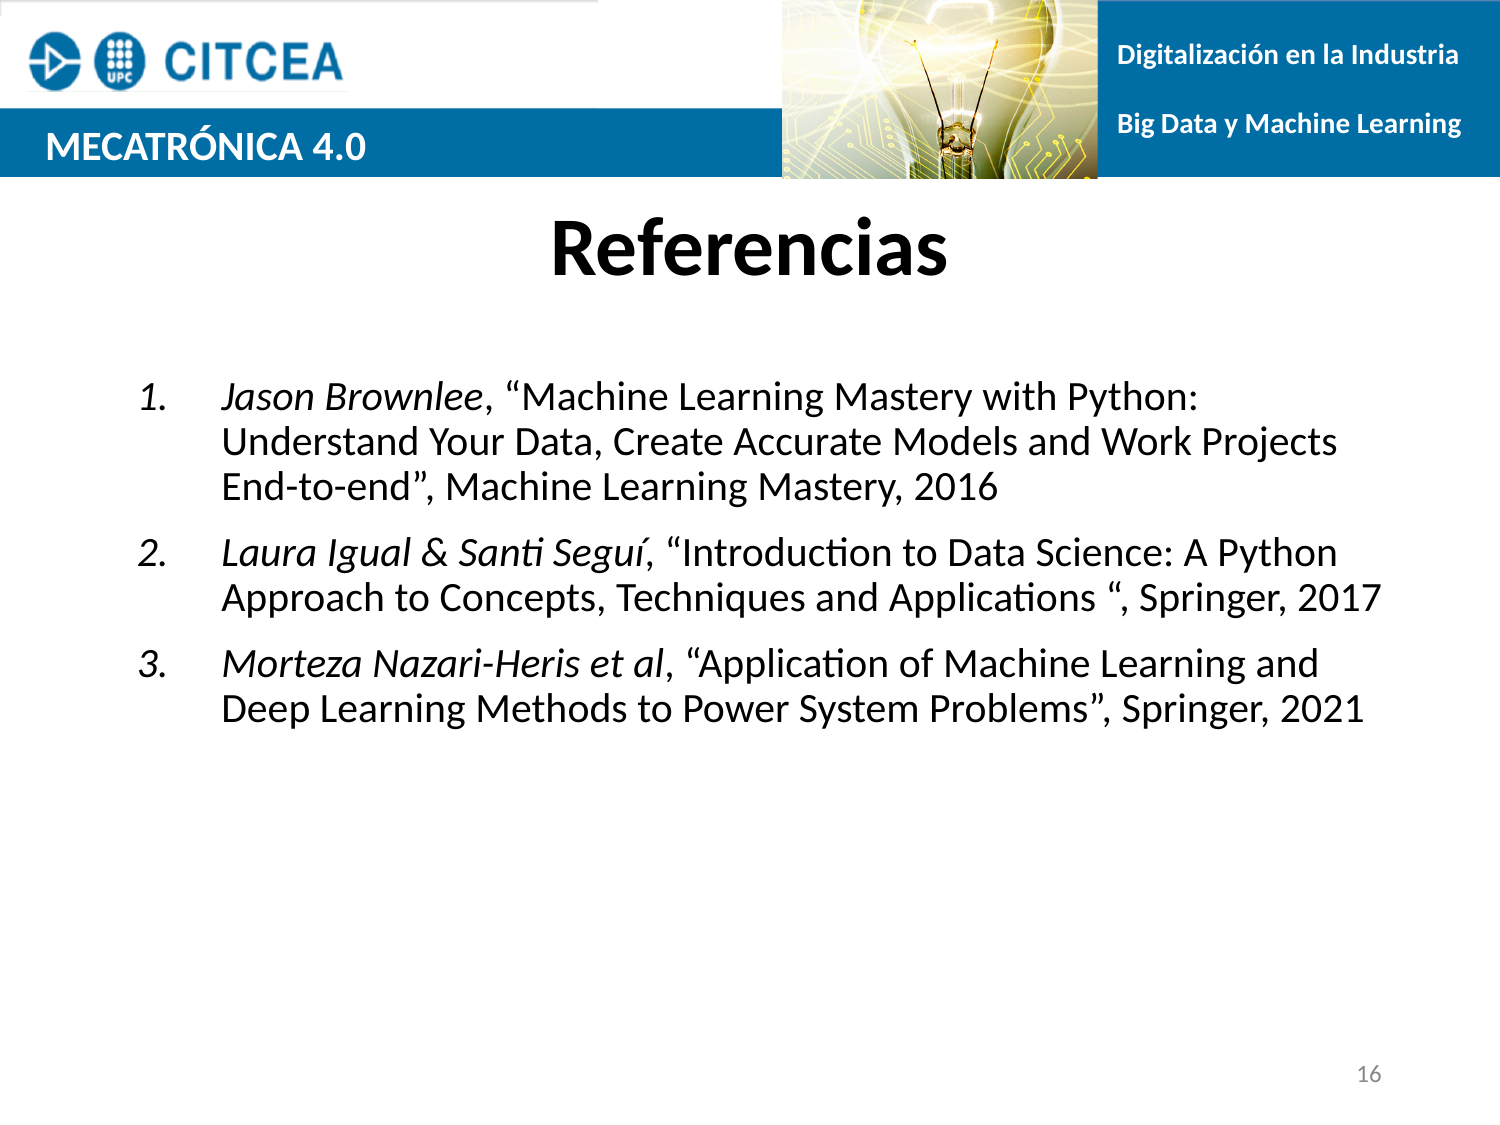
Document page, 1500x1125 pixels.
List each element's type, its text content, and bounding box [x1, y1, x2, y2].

title Referencias [103, 185, 1397, 311]
picture [782, 0, 1500, 179]
text_box Jason Brownlee, “Machine Learning Mastery with Python: Understand Your Data, Create Accurate Models and Work Projects End-to-end”, Machine Learning Mastery, 2016 Laura Igual & Santi Seguí, “Introduction to Data Science: A Python Approach to Concepts, Techniques and Applications “, Springer, 2017 Morteza Nazari-Heris et al, “Application of Machine Learning and Deep Learning Methods to Power System Problems”, Springer, 2021 [103, 367, 1422, 1043]
slide_number 16 [1059, 1043, 1397, 1103]
picture [0, 0, 598, 108]
